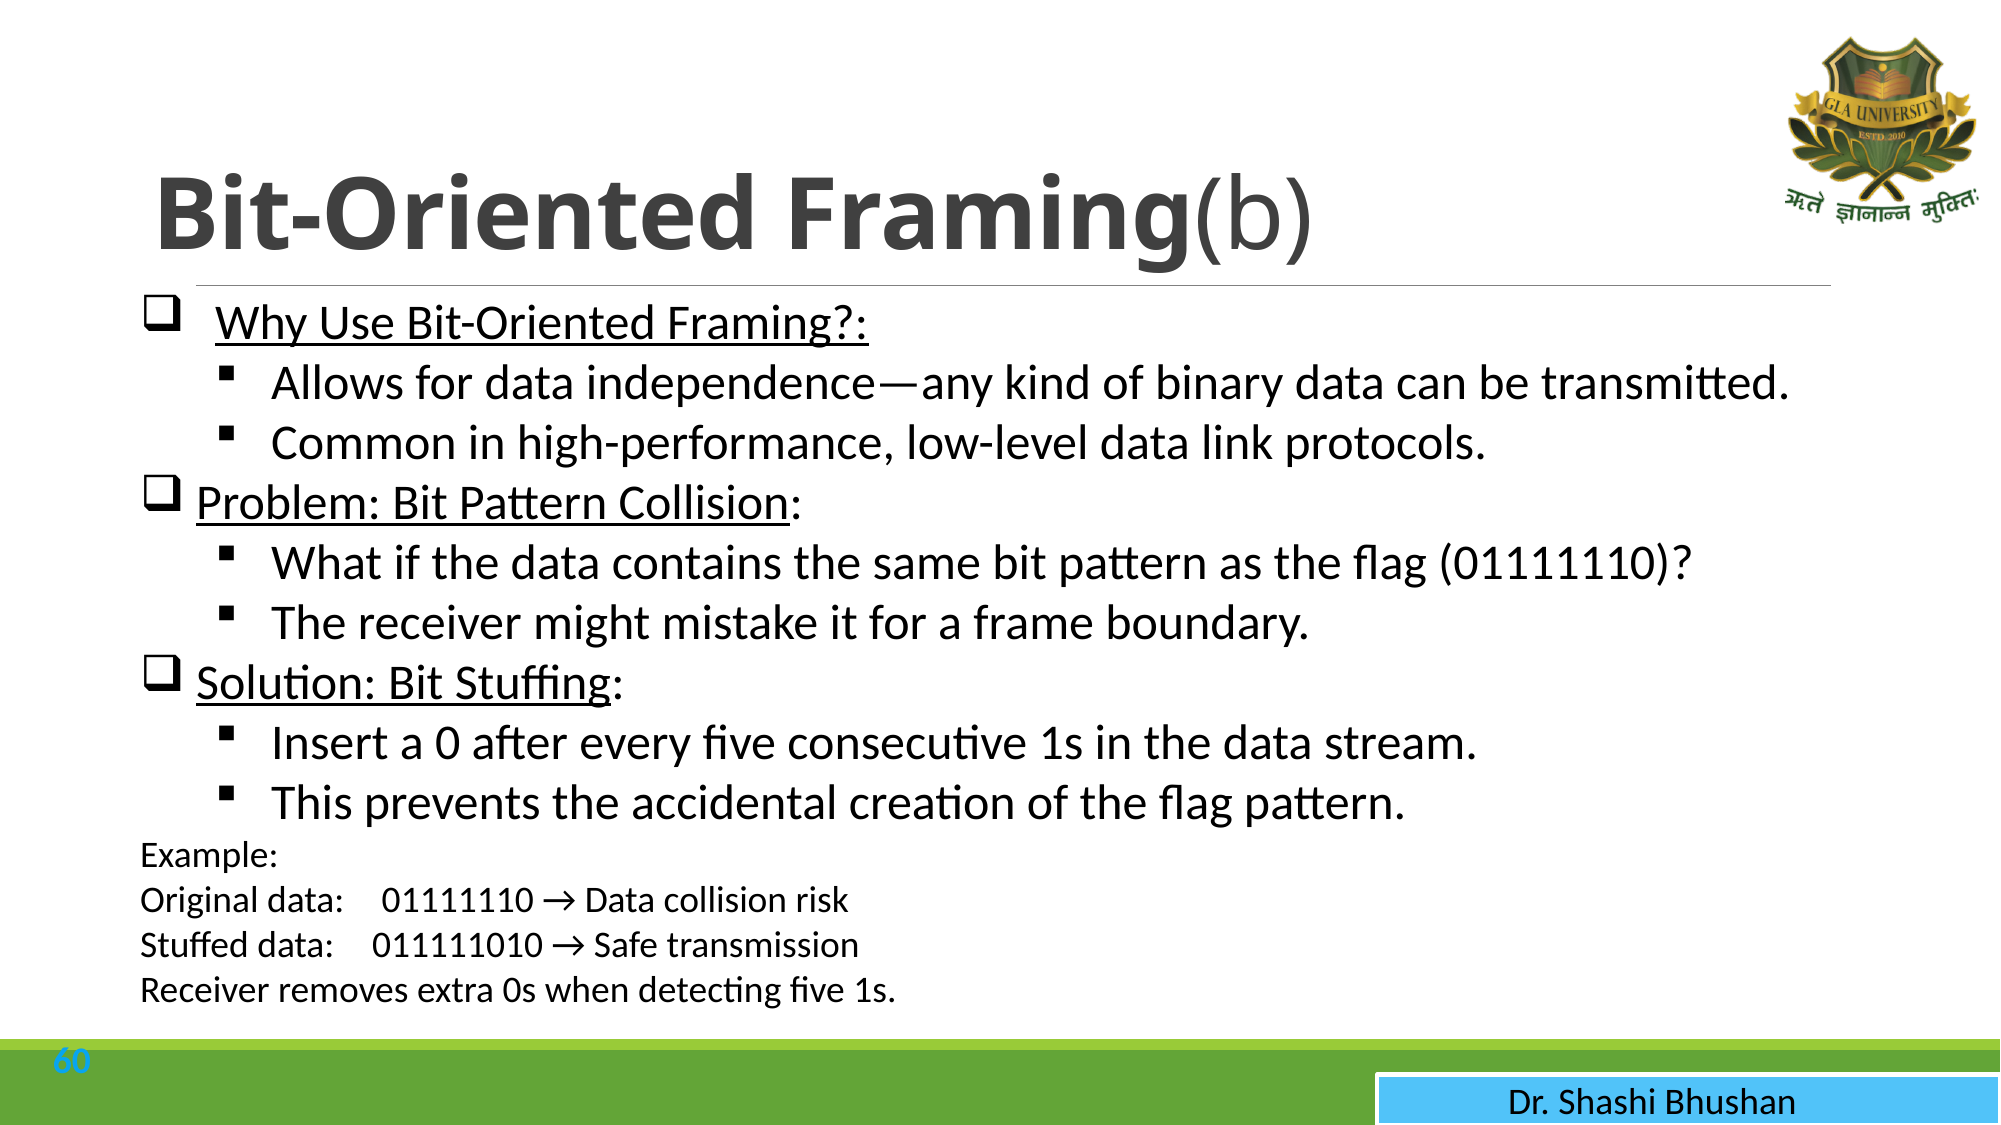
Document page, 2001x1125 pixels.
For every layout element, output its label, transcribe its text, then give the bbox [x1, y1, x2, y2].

picture [1784, 35, 1979, 224]
text_box Dr. Shashi Bhushan [1377, 1069, 1929, 1125]
text_box [1929, 1072, 2000, 1125]
title Bit-Oriented Framing(b) [137, 59, 1754, 278]
text_box Why Use Bit-Oriented Framing?: Allows for data independence—any kind of binary data can be transmitted. Common in high-performance, low-level data link protocols. Problem: Bit Pattern Collision: What if the data contains the same bit pattern as the flag (01111110)? The receiver might mistake it for a frame boundary. Solution: Bit Stuffing: Insert a 0 after every five consecutive 1s in the data stream. This prevents the accidental creation of the flag pattern. Example: Original data: 01111110 → Data collision risk Stuffed data: 011111010 → Safe transmission Receiver removes extra 0s when detecting five 1s. [125, 282, 1875, 1018]
text_box 60 [30, 1019, 113, 1097]
